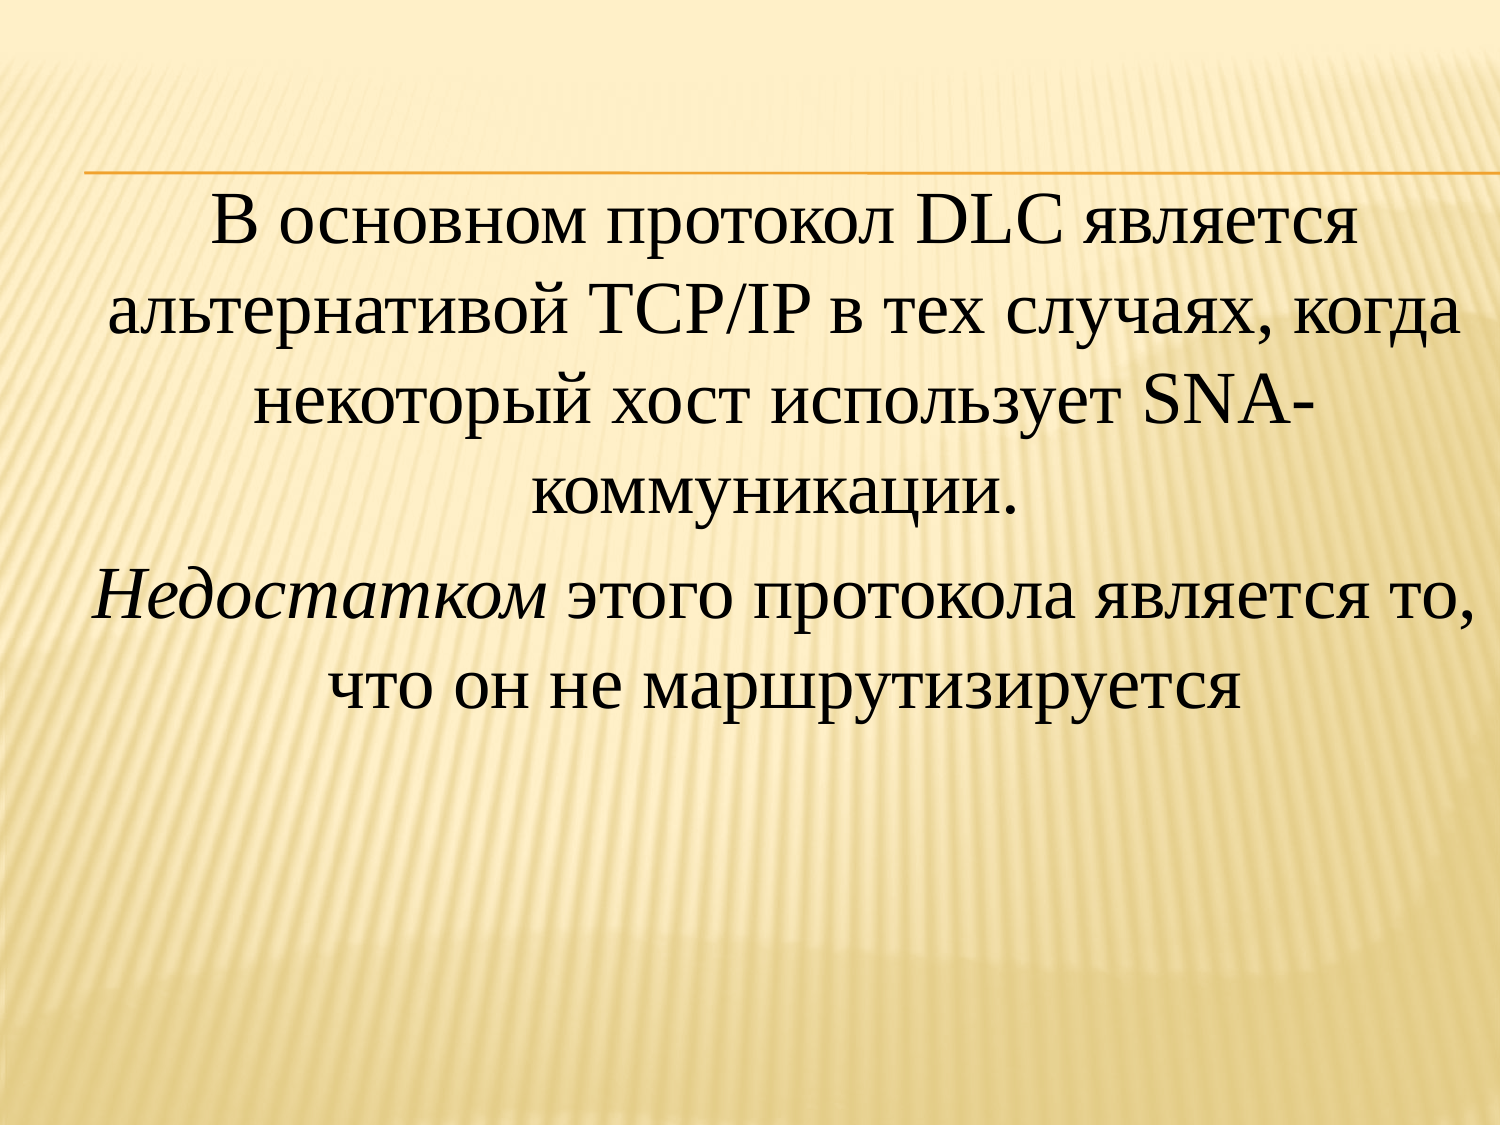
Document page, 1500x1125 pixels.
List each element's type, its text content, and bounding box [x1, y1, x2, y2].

list В основном протокол DLC является альтернативой TCP/IP в тех случаях, когда некоторый хост использует SNA-коммуникации. Недостатком этого протокола является то, что он не маршрутизируется [72, 160, 1498, 1078]
